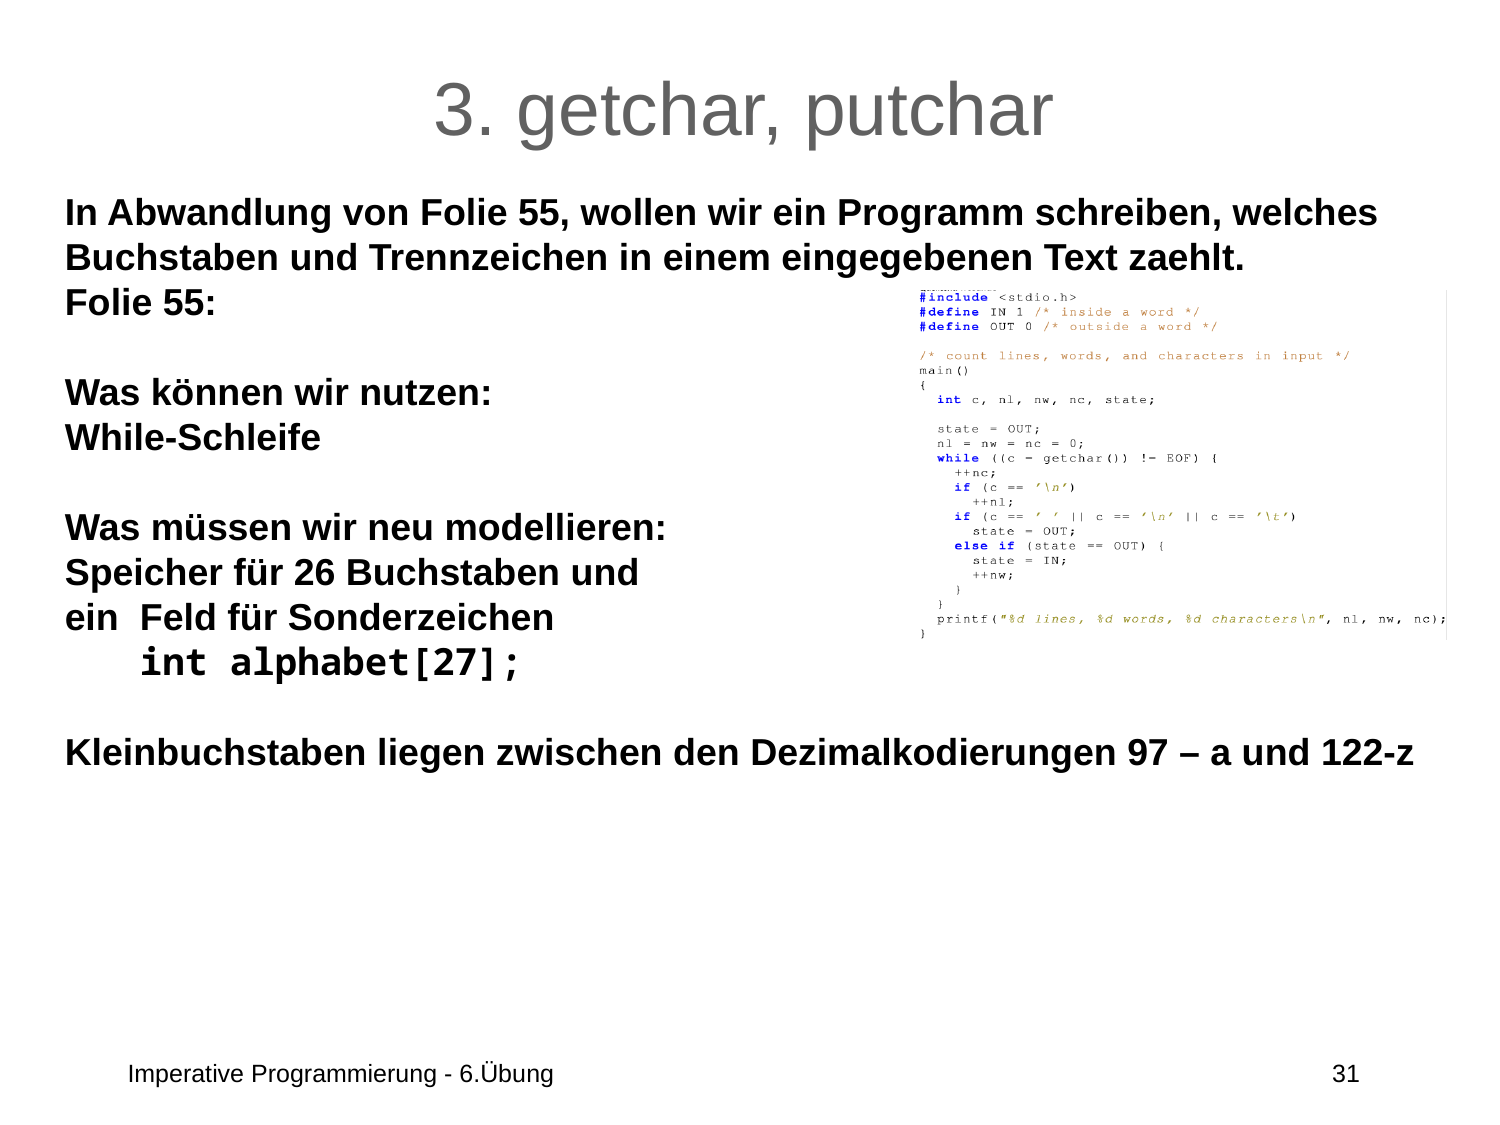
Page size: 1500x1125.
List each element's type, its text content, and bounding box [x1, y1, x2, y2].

slide_number 31 [1061, 1049, 1376, 1101]
text_box In Abwandlung von Folie 55, wollen wir ein Programm schreiben, welches Buchstaben und Trennzeichen in einem eingegebenen Text zaehlt. Folie 55: Was können wir nutzen: While-Schleife Was müssen wir neu modellieren: Speicher für 26 Buchstaben und ein Feld für Sonderzeichen int alphabet[27]; Kleinbuchstaben liegen zwischen den Dezimalkodierungen 97 – a und 122-z [49, 180, 1475, 871]
picture [915, 290, 1448, 641]
footer Imperative Programmierung - 6.Übung [111, 1049, 988, 1101]
title 3. getchar, putchar [100, 17, 1389, 180]
